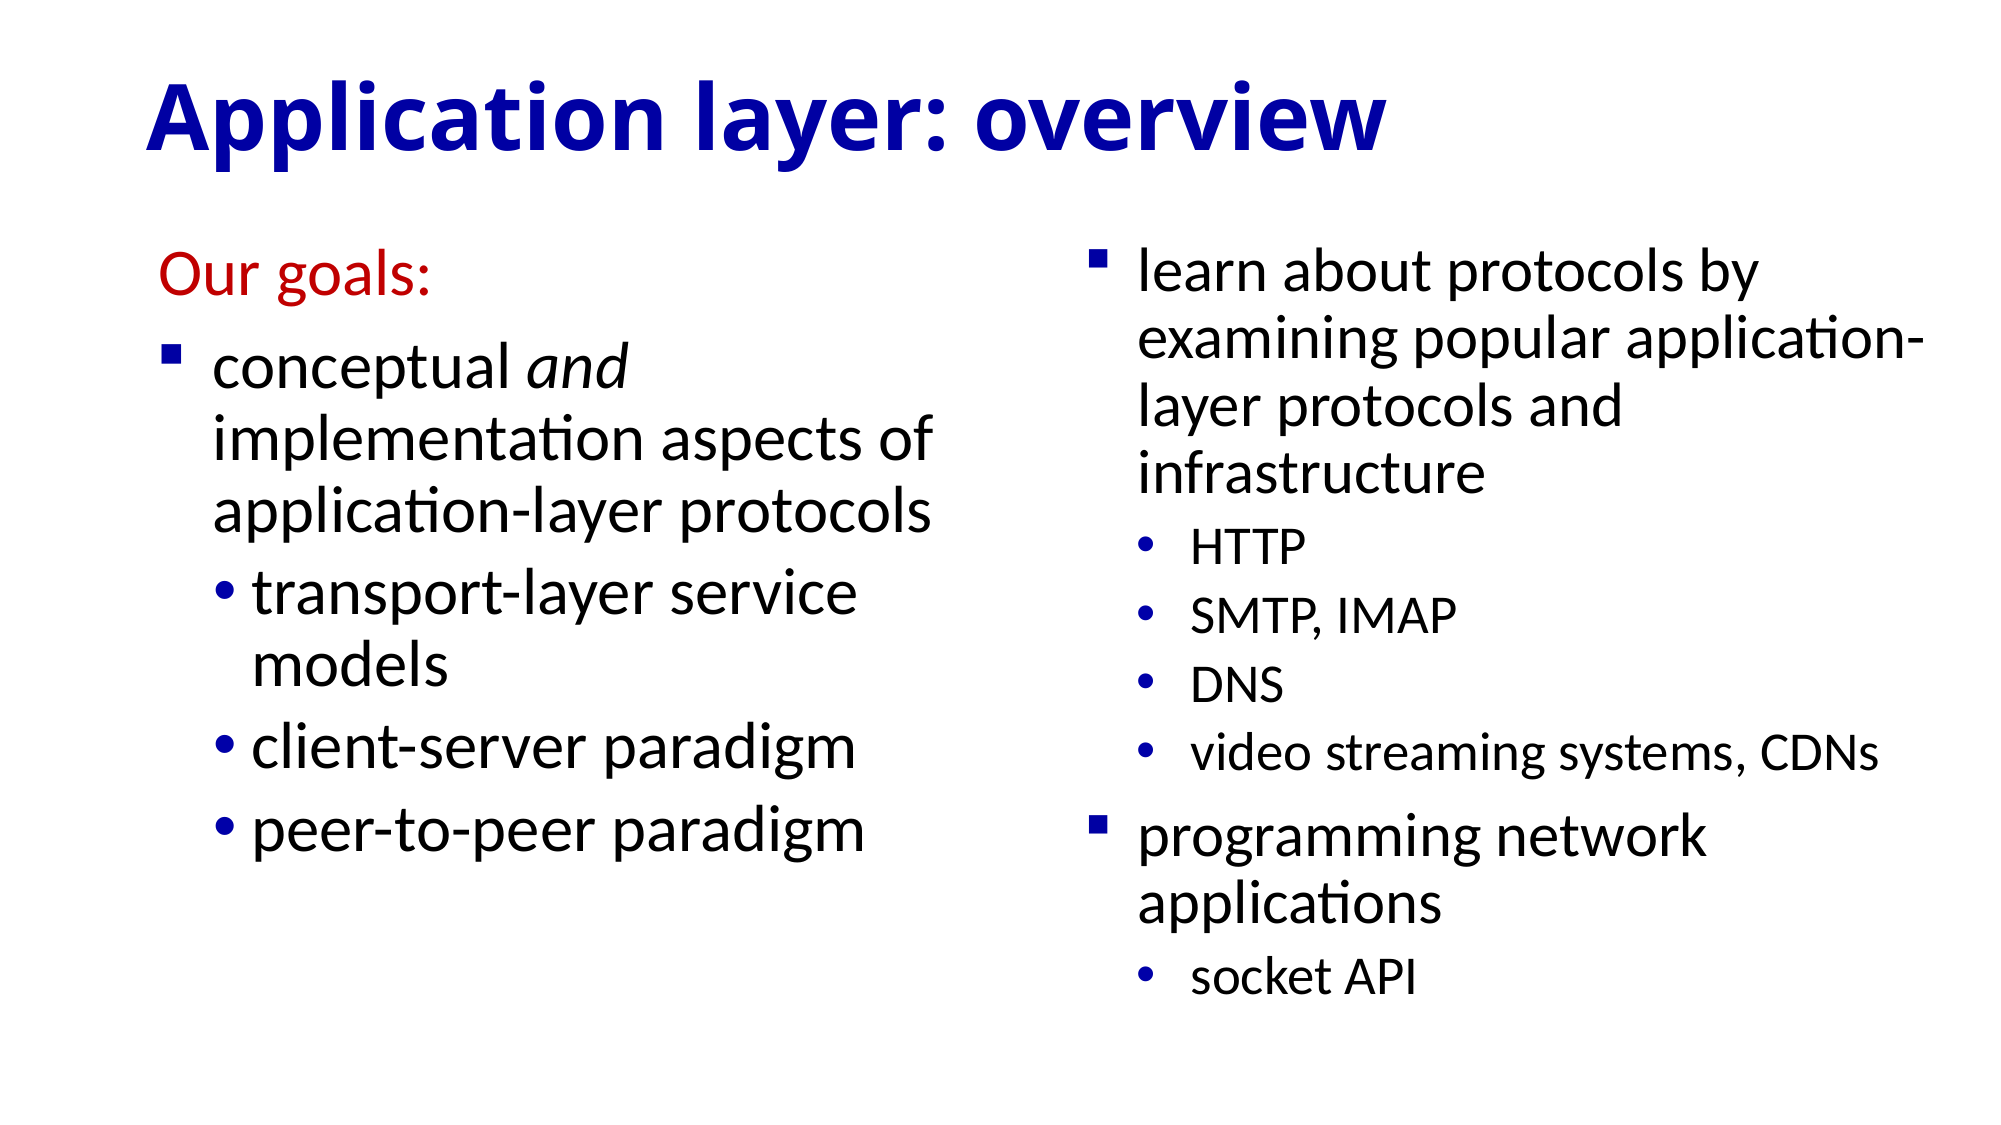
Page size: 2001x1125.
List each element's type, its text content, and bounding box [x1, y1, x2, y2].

title Application layer: overview [131, 47, 1856, 195]
text_box learn about protocols by examining popular application-layer protocols and infrastructure HTTP SMTP, IMAP DNS video streaming systems, CDNs programming network applications socket API [1069, 229, 1956, 1017]
text_box Our goals: conceptual and implementation aspects of application-layer protocols transport-layer service models client-server paradigm peer-to-peer paradigm [122, 230, 994, 945]
